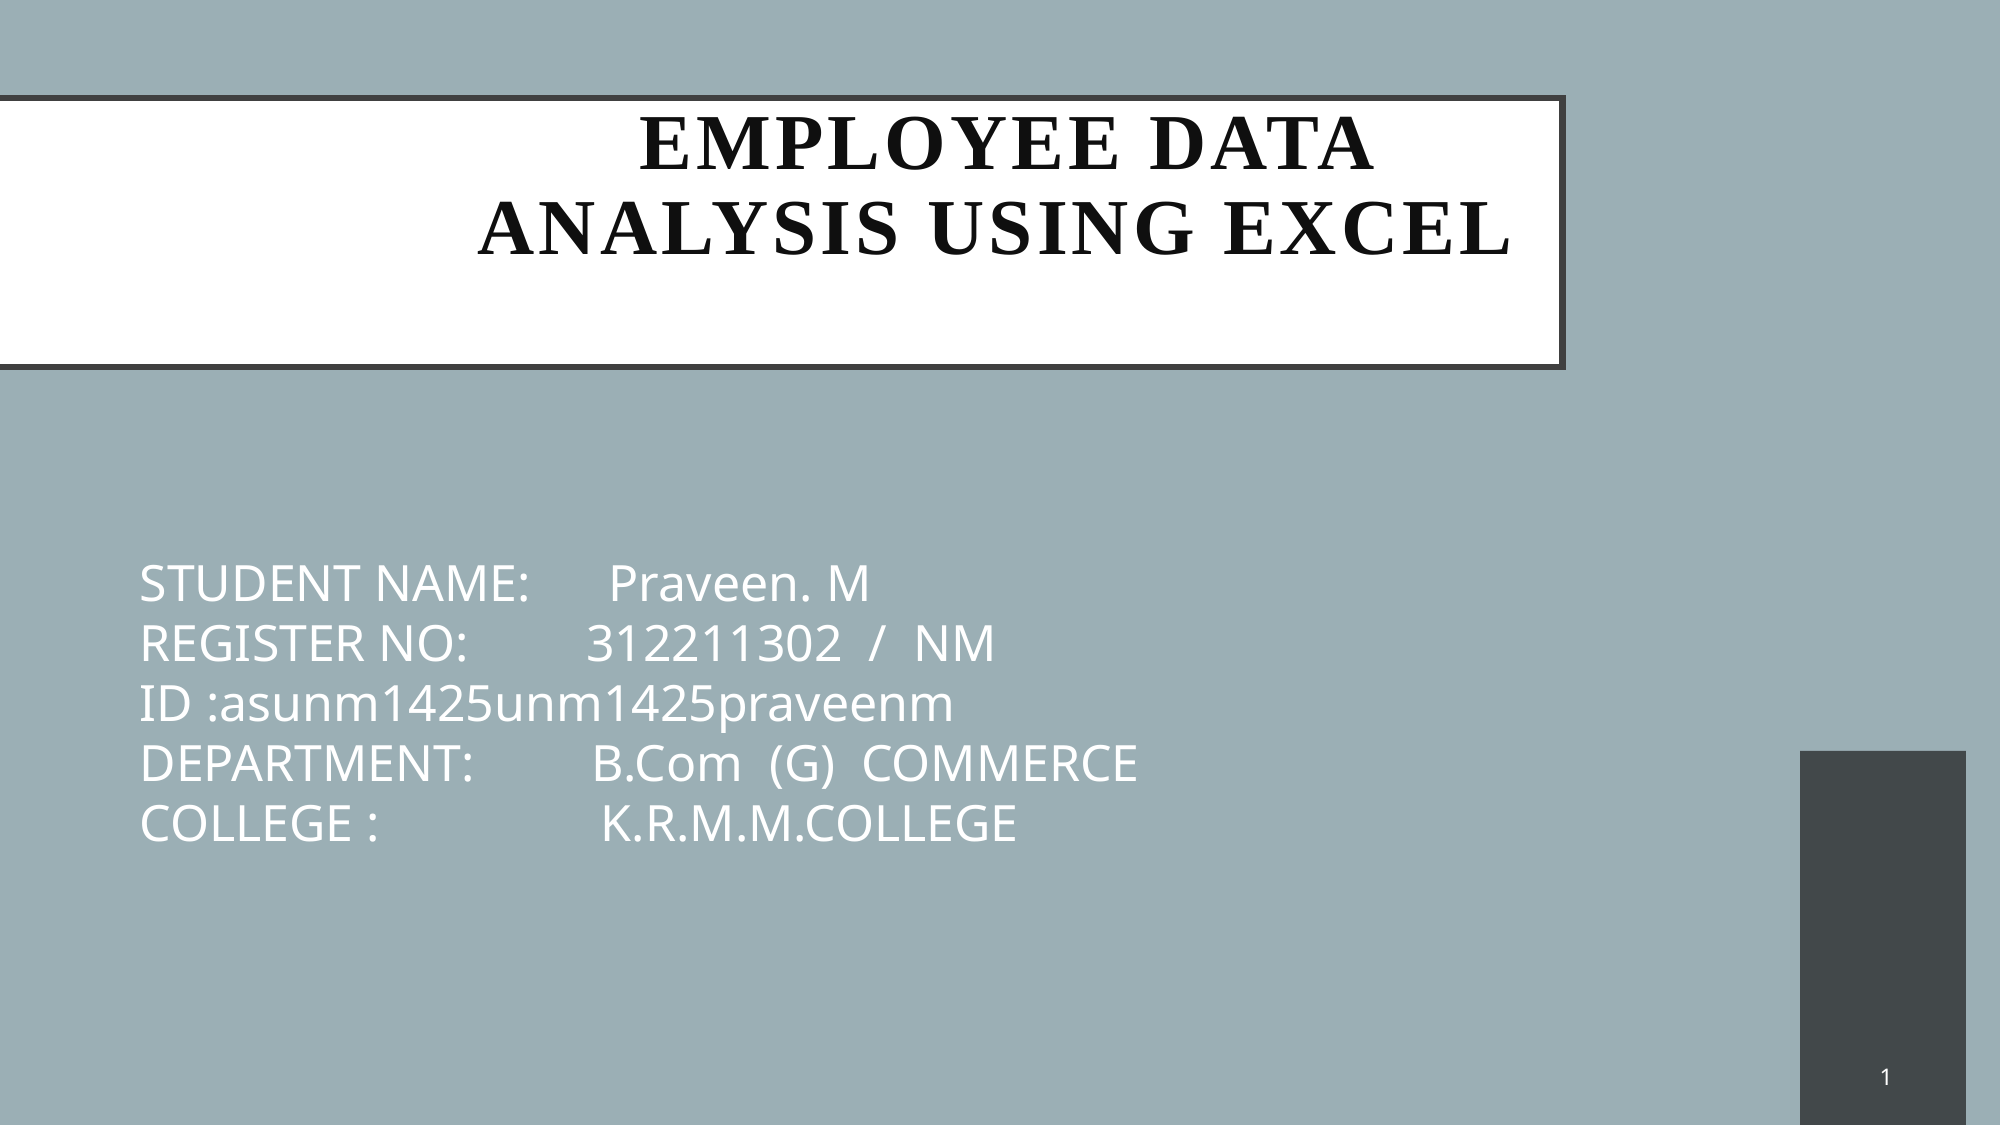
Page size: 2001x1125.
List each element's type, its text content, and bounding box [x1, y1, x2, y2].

text_box STUDENT NAME: Praveen. M REGISTER NO: 312211302 / NM ID :asunm1425unm1425praveenm DEPARTMENT: B.Com (G) COMMERCE COLLEGE : K.R.M.M.COLLEGE [124, 543, 1832, 919]
title Employee Data Analysis using Excel [0, 95, 1566, 370]
slide_number 1 [1800, 750, 1966, 1125]
